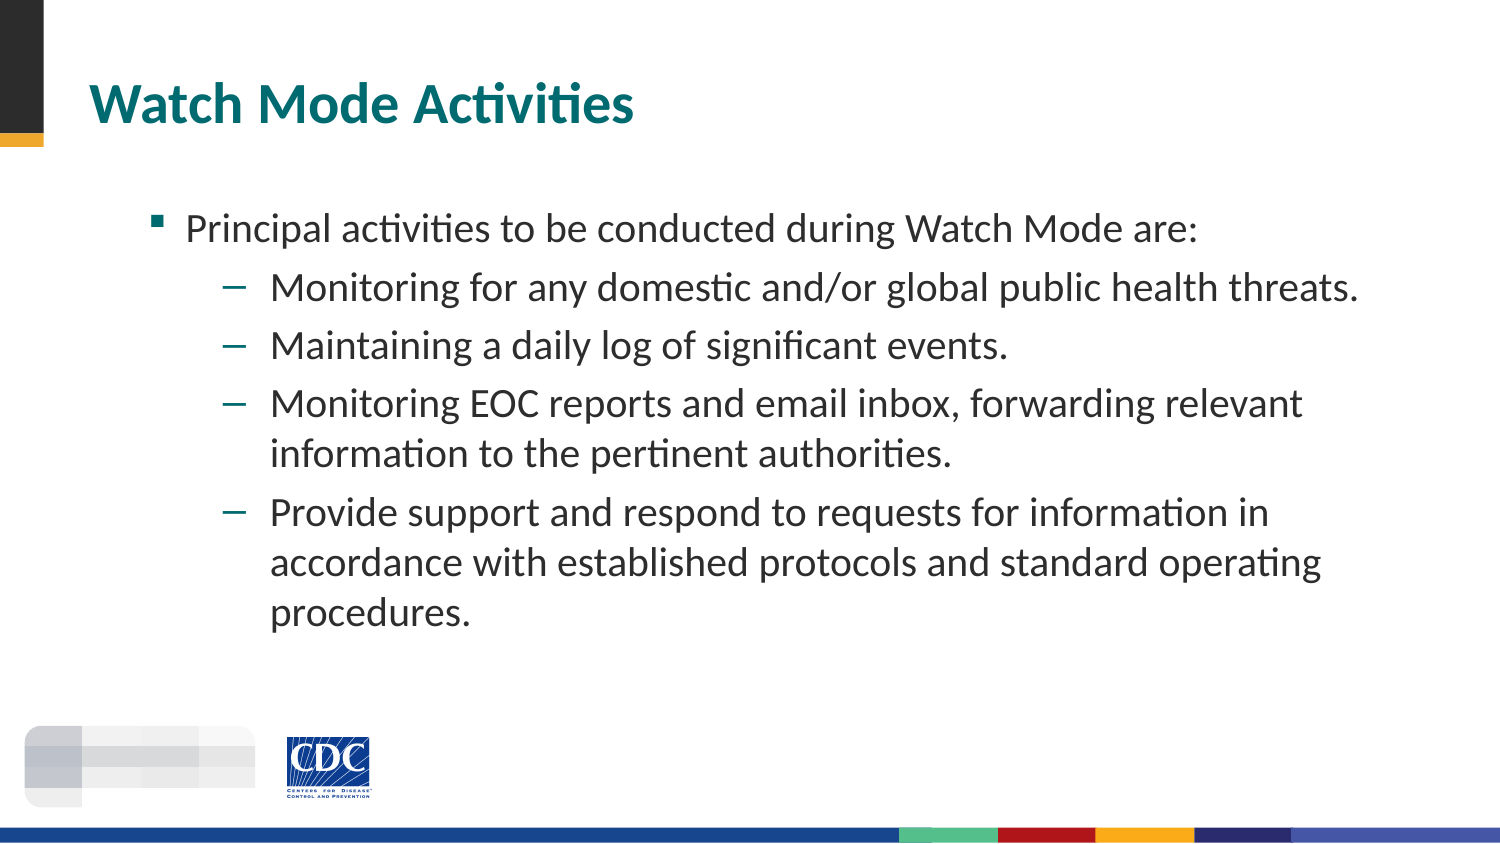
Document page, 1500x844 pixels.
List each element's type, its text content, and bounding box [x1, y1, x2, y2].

title Watch Mode Activities [75, 29, 1425, 143]
picture [287, 737, 372, 798]
text_box Principal activities to be conducted during Watch Mode are: Monitoring for any domestic and/or global public health threats. Maintaining a daily log of significant events. Monitoring EOC reports and email inbox, forwarding relevant information to the pertinent authorities. Provide support and respond to requests for information in accordance with established protocols and standard operating procedures. [132, 193, 1386, 680]
